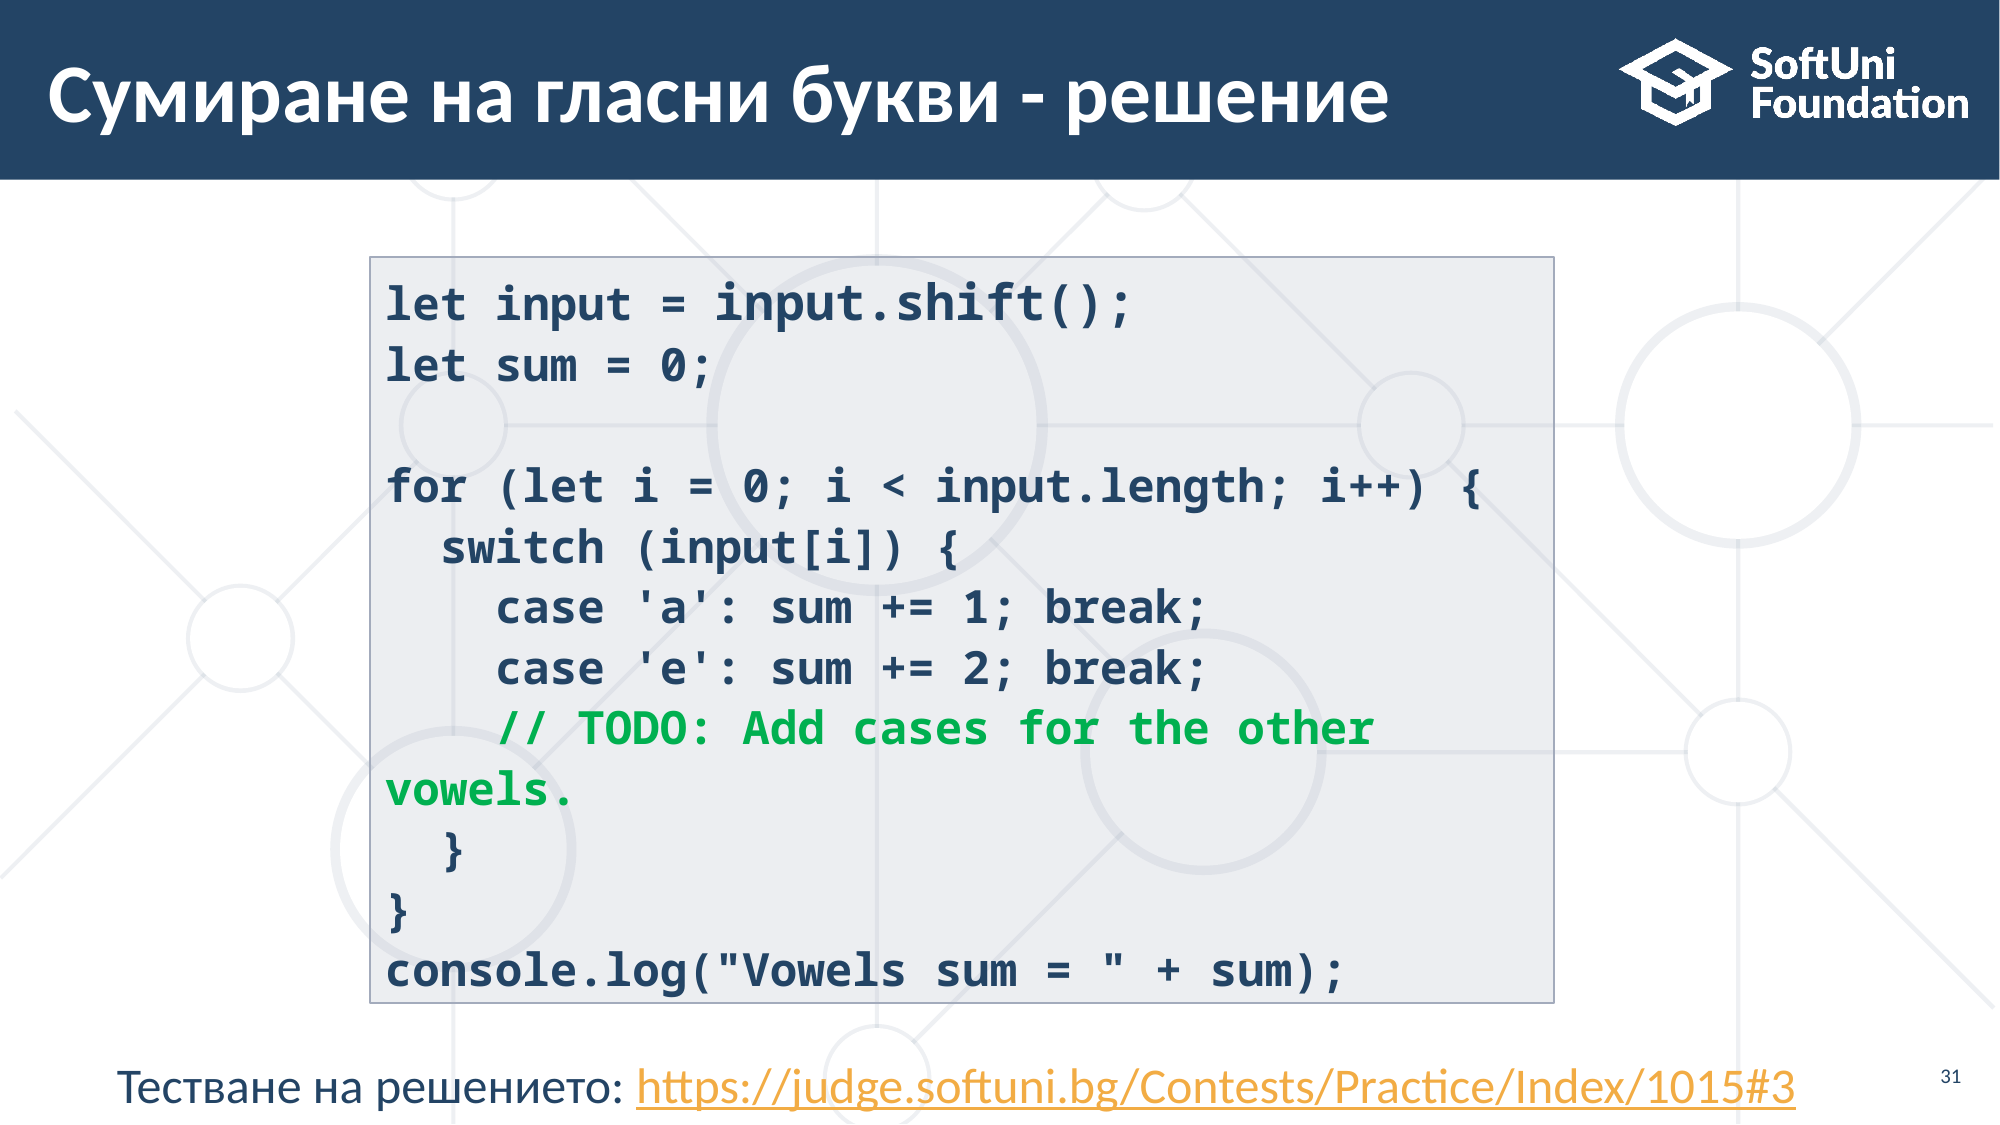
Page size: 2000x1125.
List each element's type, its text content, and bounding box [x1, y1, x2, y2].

text_box let input = input.shift(); let sum = 0; for (let i = 0; i < input.length; i++) { switch (input[i]) { case 'a': sum += 1; break; case 'e': sum += 2; break; // TODO: Add cases for the other vowels. } } console.log("Vowels sum = " + sum); [370, 257, 1555, 1004]
title Сумиране на гласни букви - решение [31, 16, 1591, 162]
slide_number 31 [1896, 1049, 1968, 1101]
text_box Тестване на решението: https://judge.softuni.bg/Contests/Practice/Index/1015#3 [87, 1045, 1838, 1121]
picture [1618, 38, 1968, 126]
